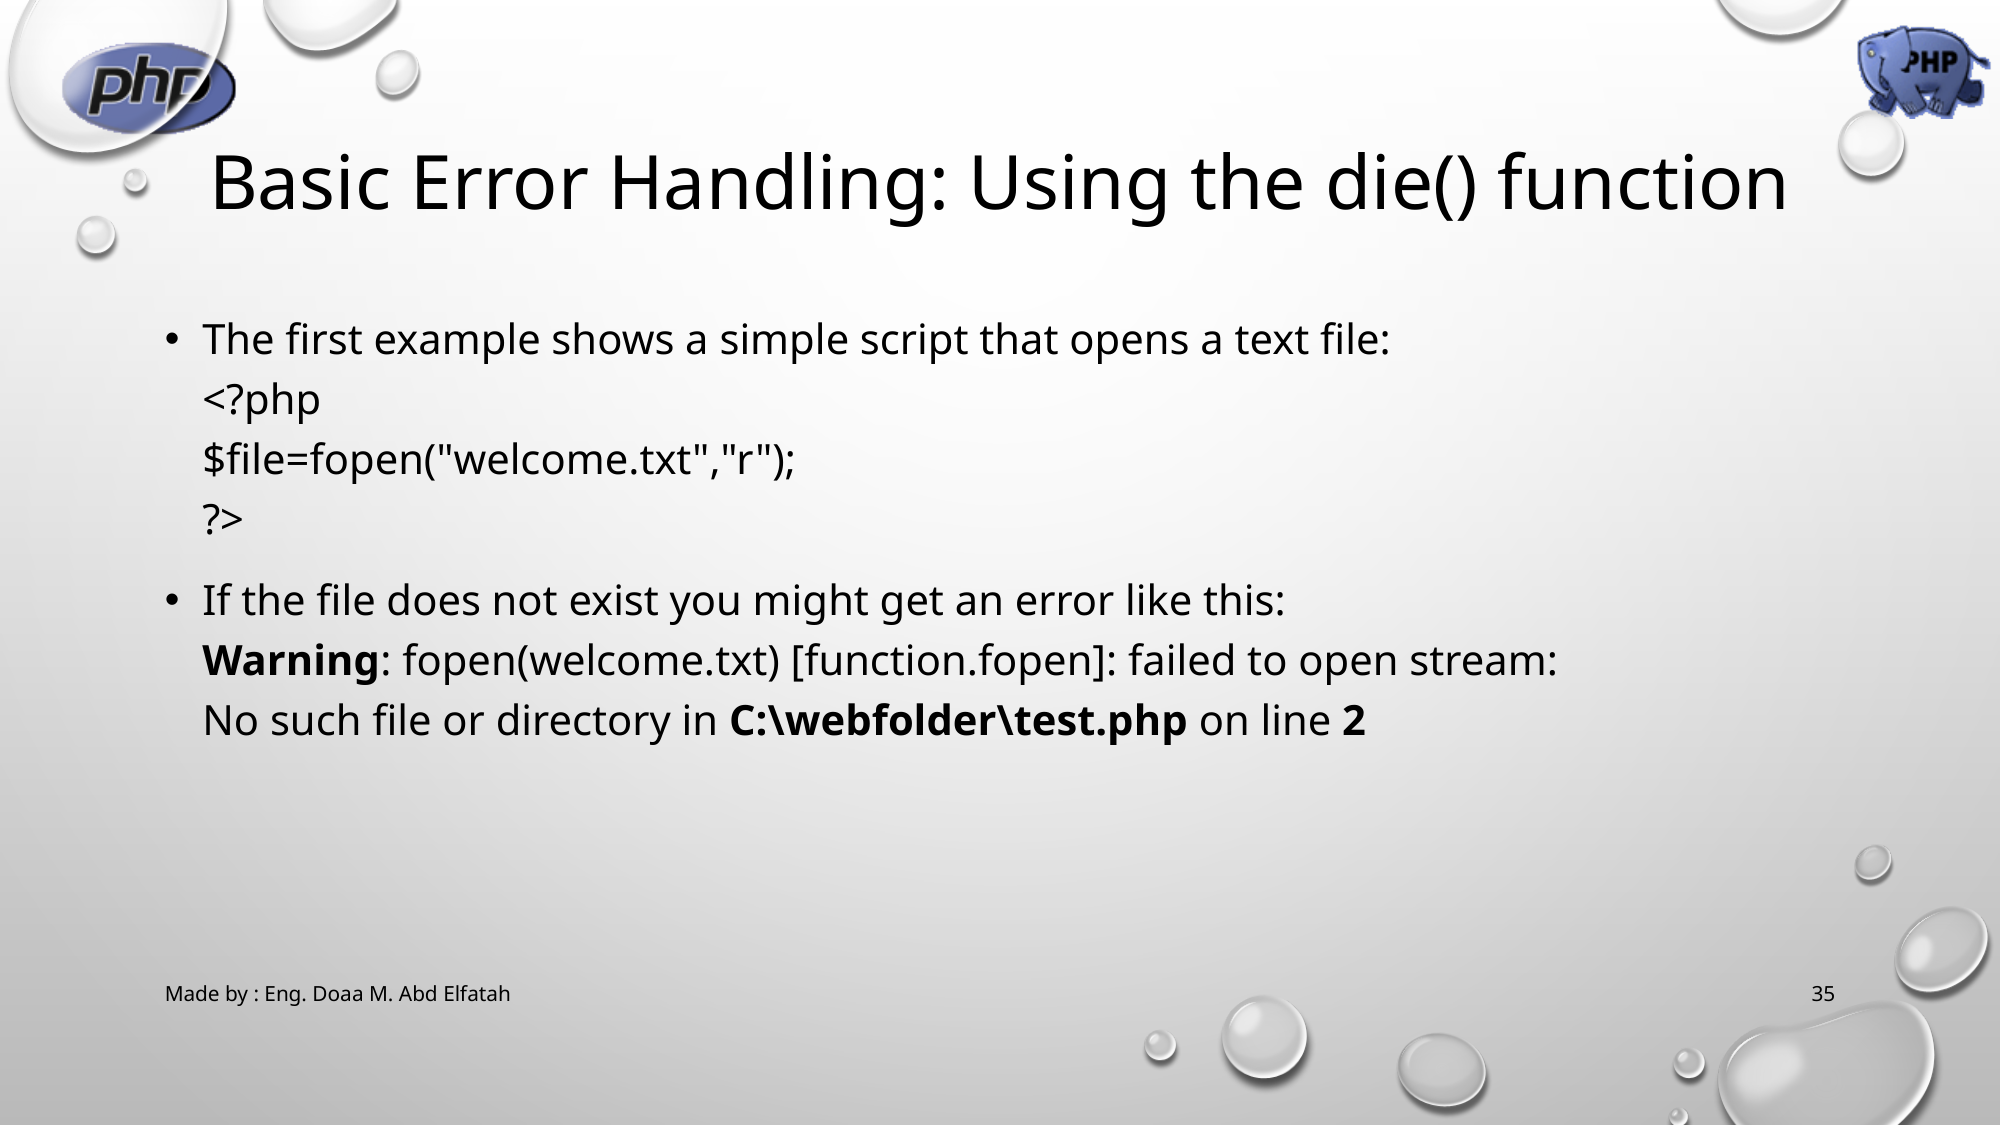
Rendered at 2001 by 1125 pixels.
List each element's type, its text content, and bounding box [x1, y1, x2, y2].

picture [0, 0, 2000, 1125]
footer Made by : Eng. Doaa M. Abd Elfatah [149, 965, 1245, 1025]
title Basic Error Handling: Using the die() function [149, 101, 1851, 269]
slide_number 35 [1724, 965, 1851, 1025]
list The first example shows a simple script that opens a text file: <?php $file=fopen("welcome.txt","r"); ?> If the file does not exist you might get an error like this: Warning: fopen(welcome.txt) [function.fopen]: failed to open stream: No such file or directory in C:\webfolder\test.php on line 2 [149, 295, 1850, 950]
